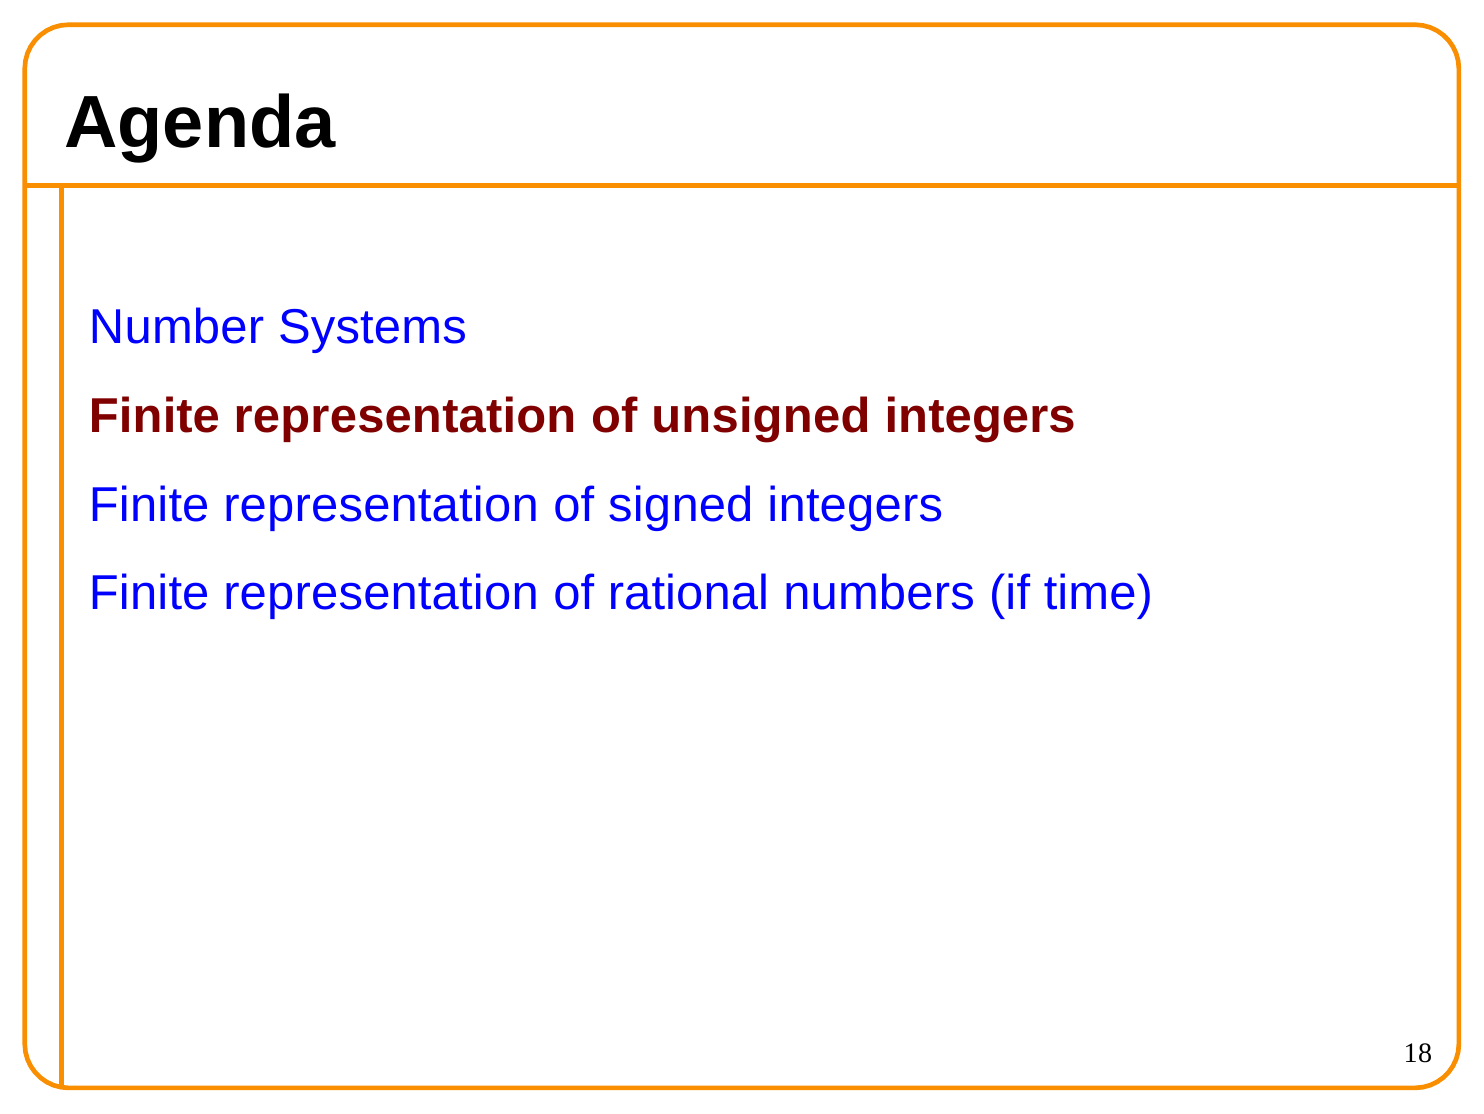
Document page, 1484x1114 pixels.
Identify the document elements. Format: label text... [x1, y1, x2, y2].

text_box Number Systems Finite representation of unsigned integers Finite representation of signed integers Finite representation of rational numbers (if time) [86, 263, 1158, 620]
title Agenda [62, 70, 339, 260]
slide_number 18 [1397, 1034, 1439, 1114]
